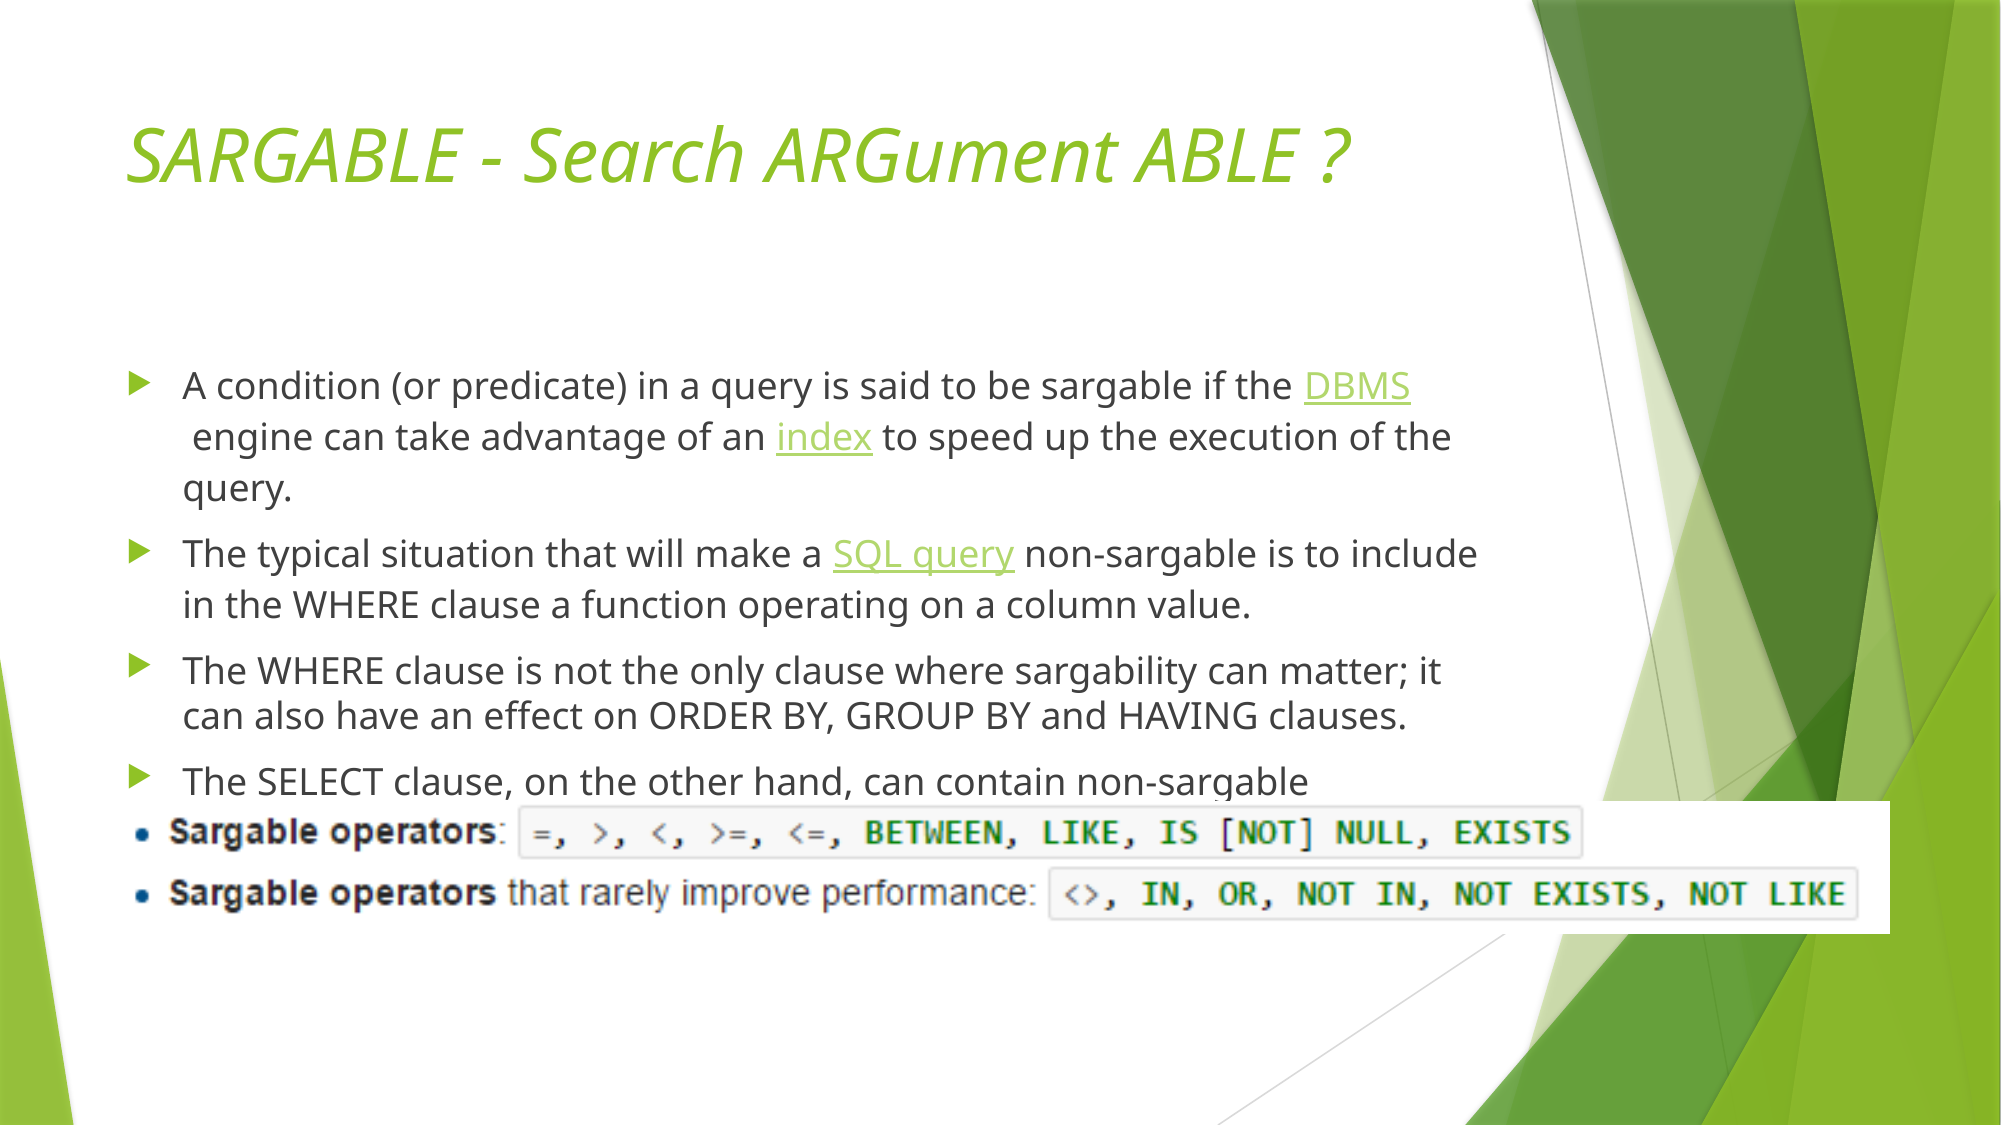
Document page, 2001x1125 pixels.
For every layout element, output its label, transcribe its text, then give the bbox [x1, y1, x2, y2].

list A condition (or predicate) in a query is said to be sargable if the DBMS engine can take advantage of an index to speed up the execution of the query. The typical situation that will make a SQL query non-sargable is to include in the WHERE clause a function operating on a column value. The WHERE clause is not the only clause where sargability can matter; it can also have an effect on ORDER BY, GROUP BY and HAVING clauses. The SELECT clause, on the other hand, can contain non-sargable expressions without adversely affecting the performance. [111, 354, 1522, 800]
picture [110, 800, 1891, 935]
title SARGABLE - Search ARGument ABLE ? [111, 99, 1522, 222]
